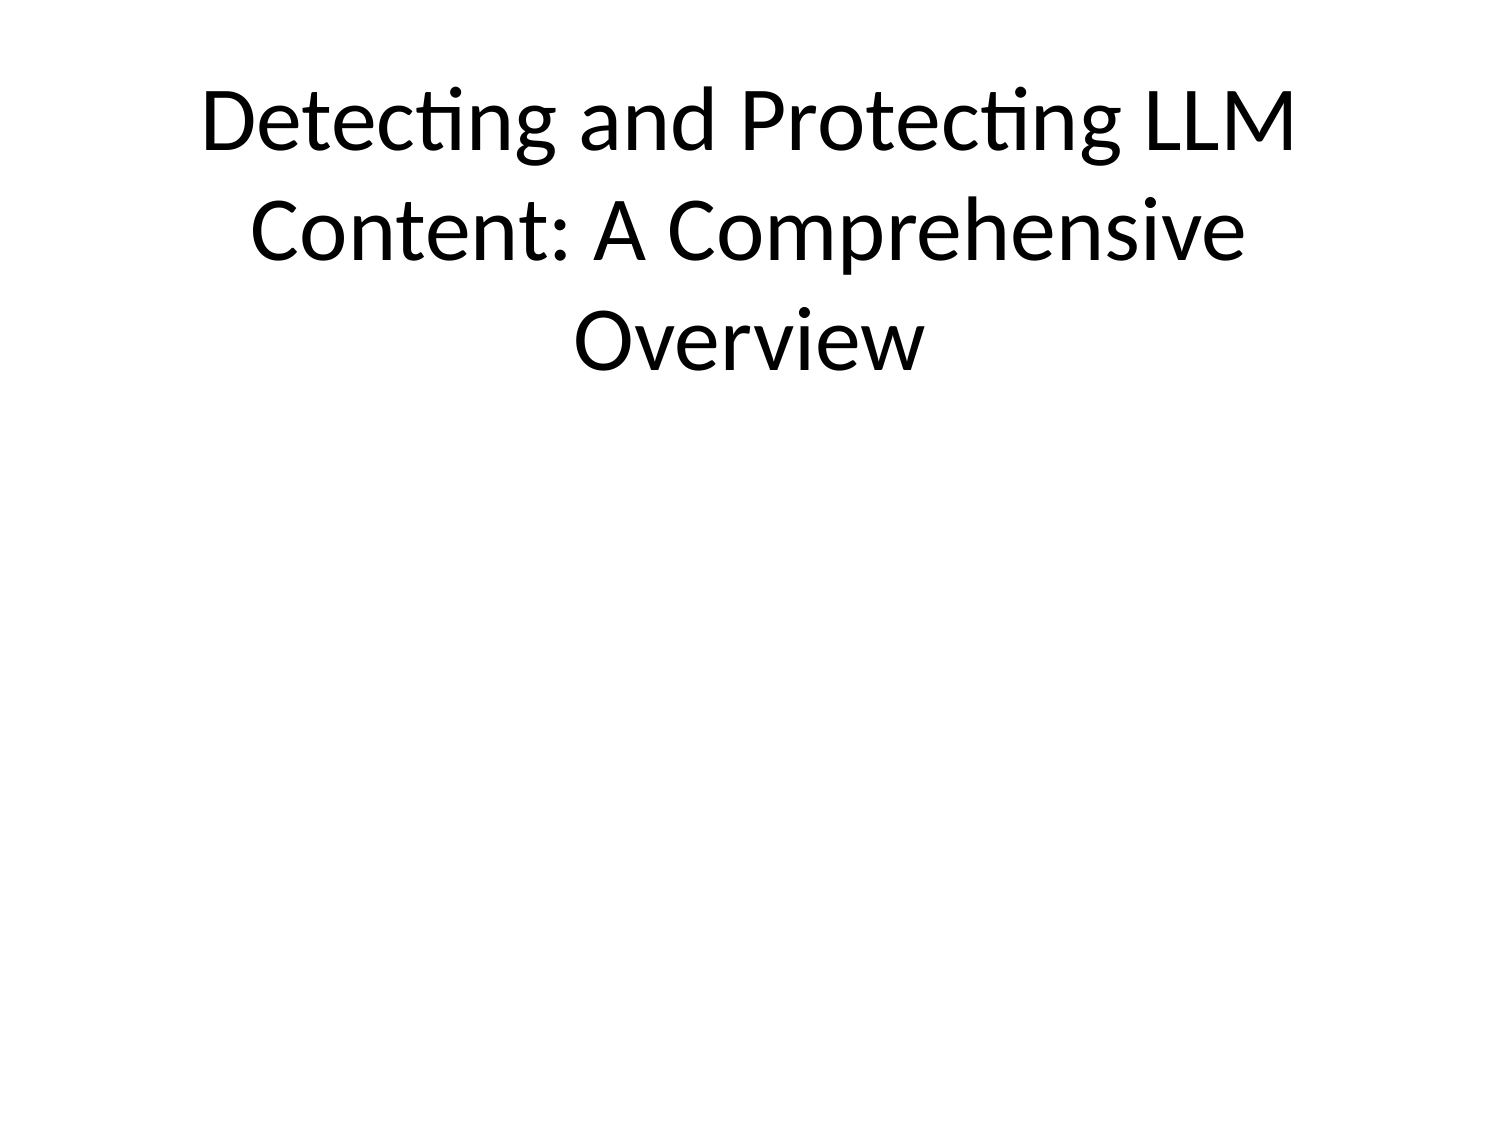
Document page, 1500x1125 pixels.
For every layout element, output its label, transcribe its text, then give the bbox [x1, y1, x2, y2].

title Detecting and Protecting LLM Content: A Comprehensive Overview [75, 45, 1425, 233]
